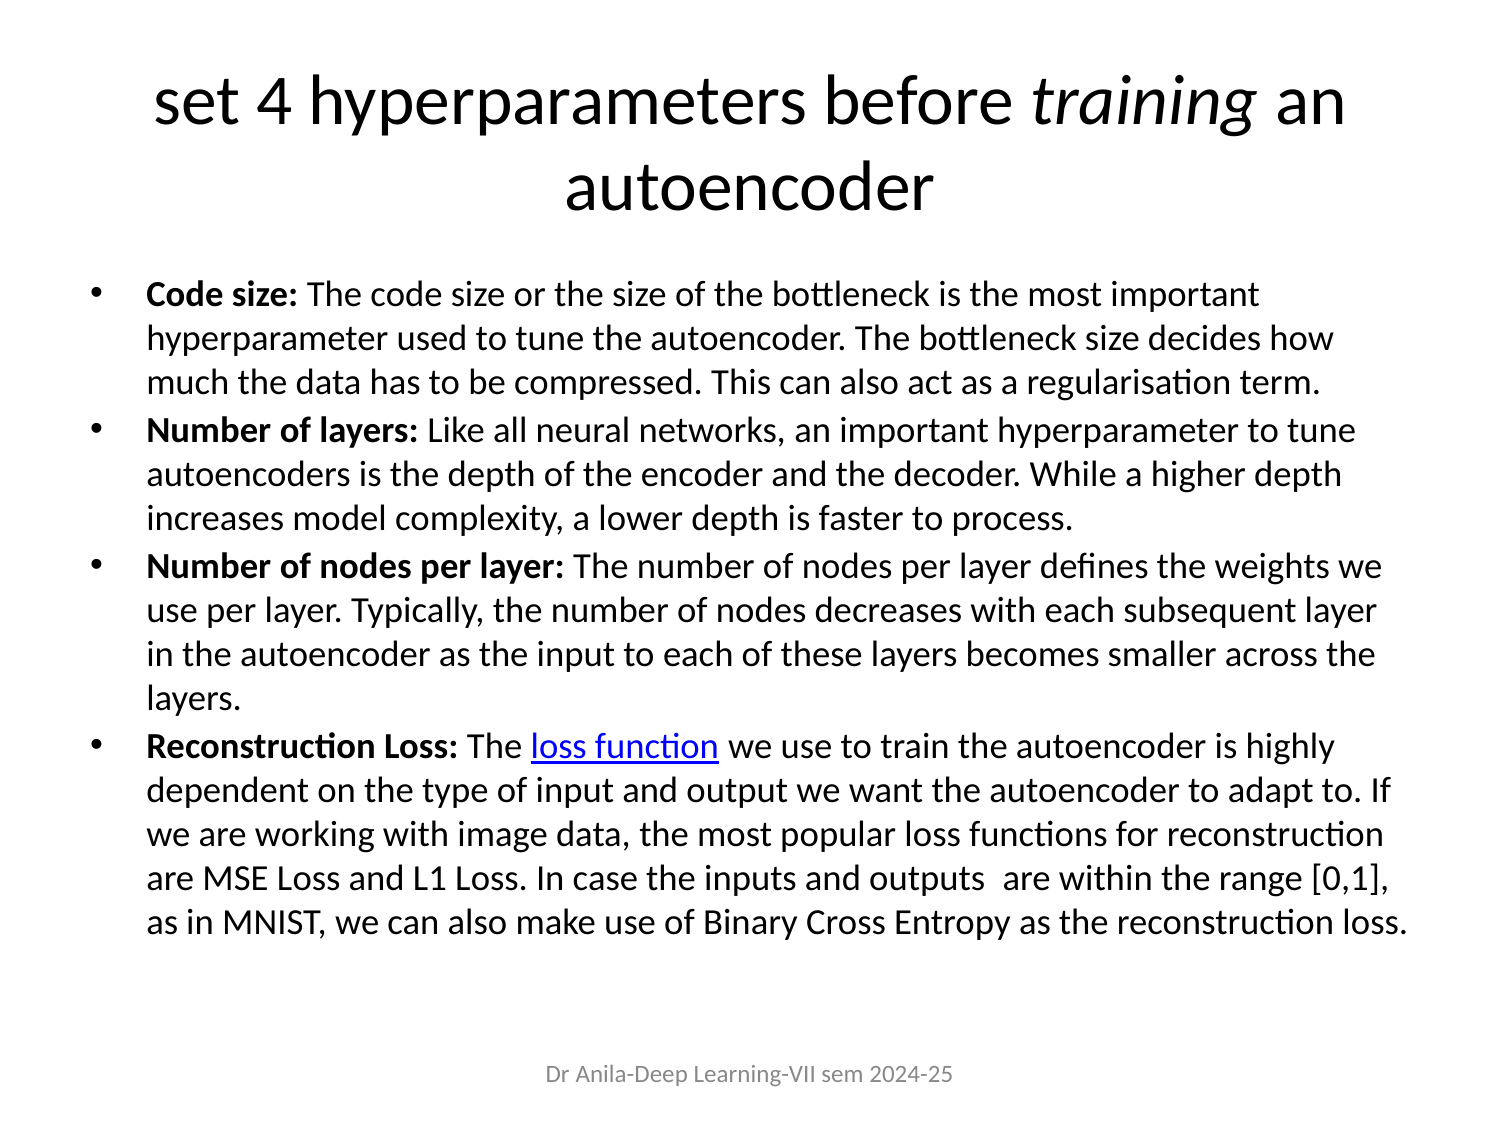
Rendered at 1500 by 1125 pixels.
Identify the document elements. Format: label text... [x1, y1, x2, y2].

footer Dr Anila-Deep Learning-VII sem 2024-25 [512, 1042, 988, 1103]
title set 4 hyperparameters before training an autoencoder [75, 45, 1425, 233]
list Code size: The code size or the size of the bottleneck is the most important hyperparameter used to tune the autoencoder. The bottleneck size decides how much the data has to be compressed. This can also act as a regularisation term. Number of layers: Like all neural networks, an important hyperparameter to tune autoencoders is the depth of the encoder and the decoder. While a higher depth increases model complexity, a lower depth is faster to process. Number of nodes per layer: The number of nodes per layer defines the weights we use per layer. Typically, the number of nodes decreases with each subsequent layer in the autoencoder as the input to each of these layers becomes smaller across the layers. Reconstruction Loss: The loss function we use to train the autoencoder is highly dependent on the type of input and output we want the autoencoder to adapt to. If we are working with image data, the most popular loss functions for reconstruction are MSE Loss and L1 Loss. In case the inputs and outputs are within the range [0,1], as in MNIST, we can also make use of Binary Cross Entropy as the reconstruction loss. [75, 262, 1425, 1005]
